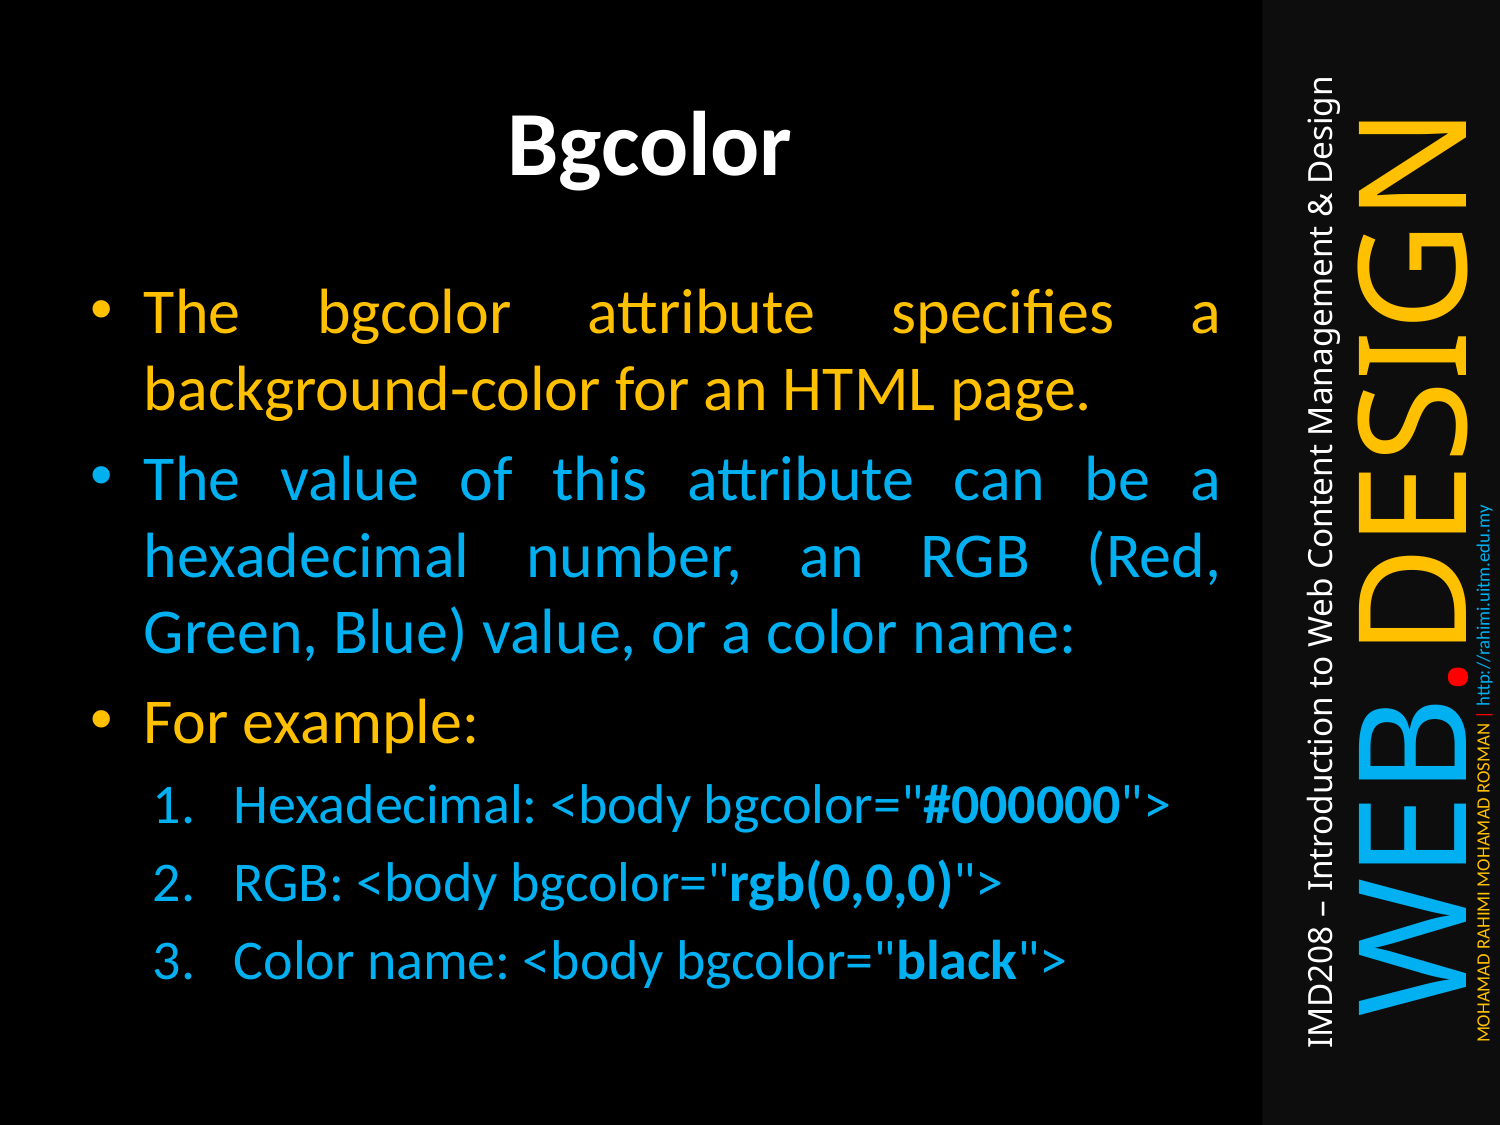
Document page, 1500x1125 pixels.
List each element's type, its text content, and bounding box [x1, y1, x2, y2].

title Bgcolor [75, 45, 1225, 233]
list The bgcolor attribute specifies a background-color for an HTML page. The value of this attribute can be a hexadecimal number, an RGB (Red, Green, Blue) value, or a color name: For example: Hexadecimal: <body bgcolor="#000000"> RGB: <body bgcolor="rgb(0,0,0)"> Color name: <body bgcolor="black"> [75, 262, 1238, 1005]
